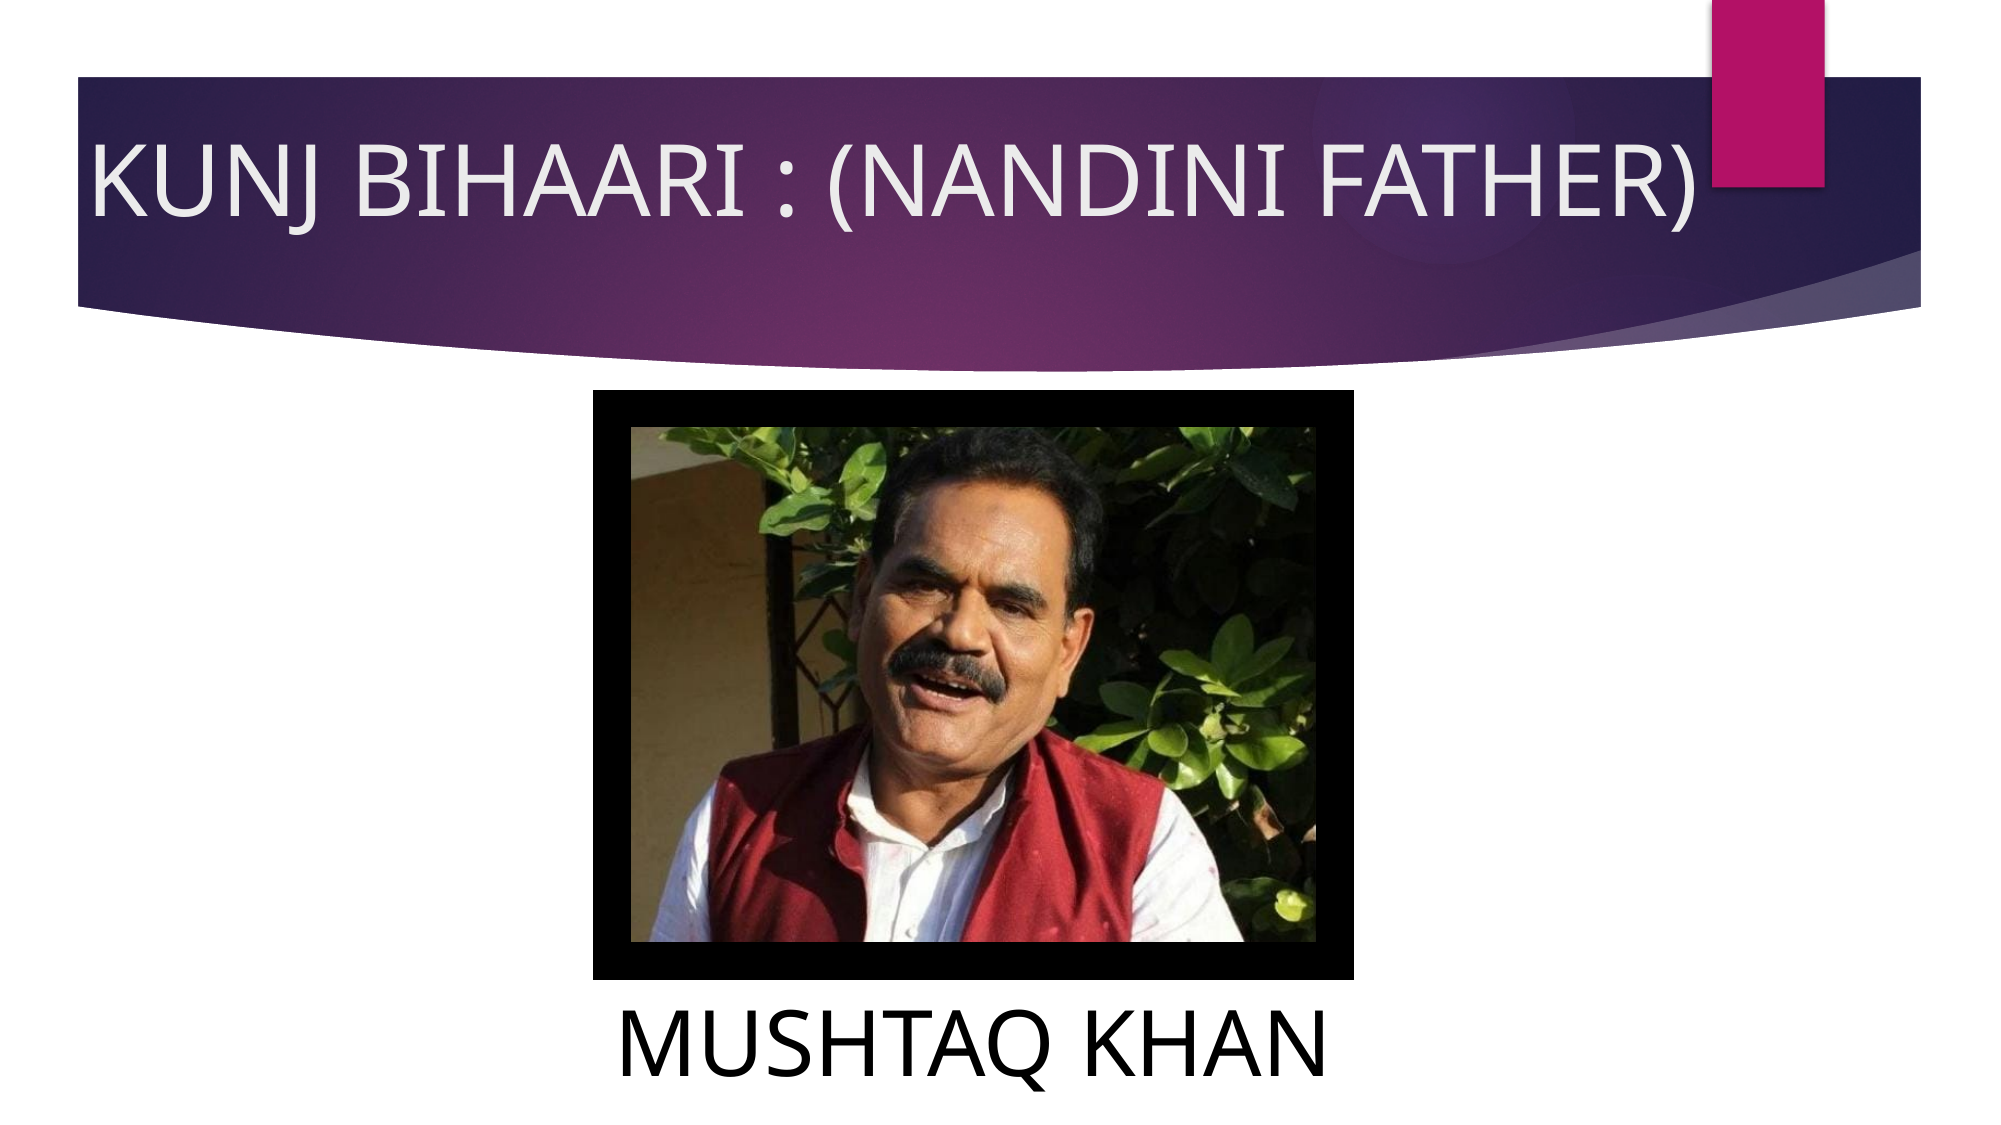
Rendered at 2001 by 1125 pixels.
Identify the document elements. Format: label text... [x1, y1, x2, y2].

text_box MUSHTAQ KHAN [590, 977, 1357, 1103]
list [630, 426, 1317, 943]
title KUNJ BIHAARI : (NANDINI FATHER) [71, 61, 1730, 292]
